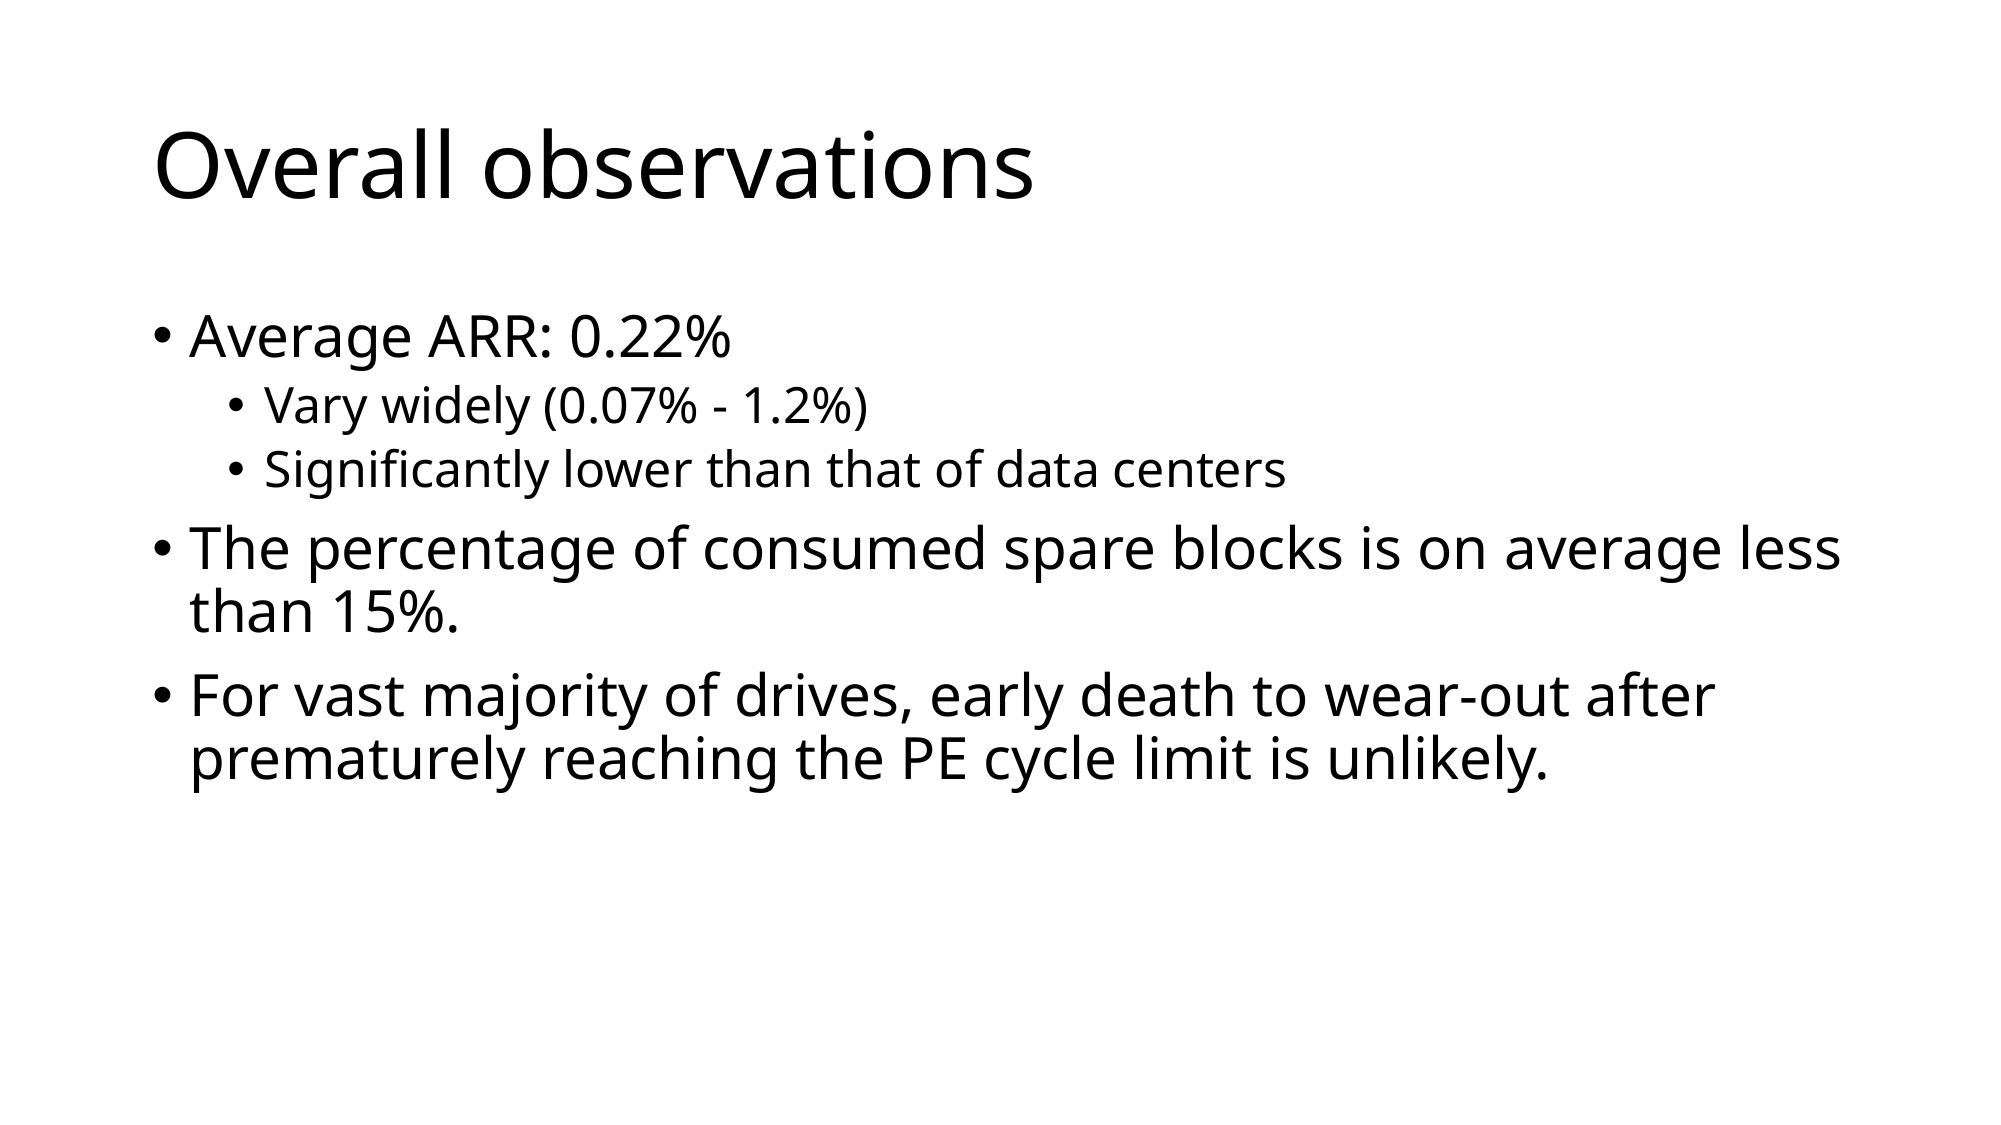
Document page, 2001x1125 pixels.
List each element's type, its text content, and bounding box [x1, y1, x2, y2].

list Average ARR: 0.22% Vary widely (0.07% - 1.2%) Significantly lower than that of data centers The percentage of consumed spare blocks is on average less than 15%. For vast majority of drives, early death to wear-out after prematurely reaching the PE cycle limit is unlikely. [137, 299, 1863, 1014]
title Overall observations [137, 59, 1863, 278]
